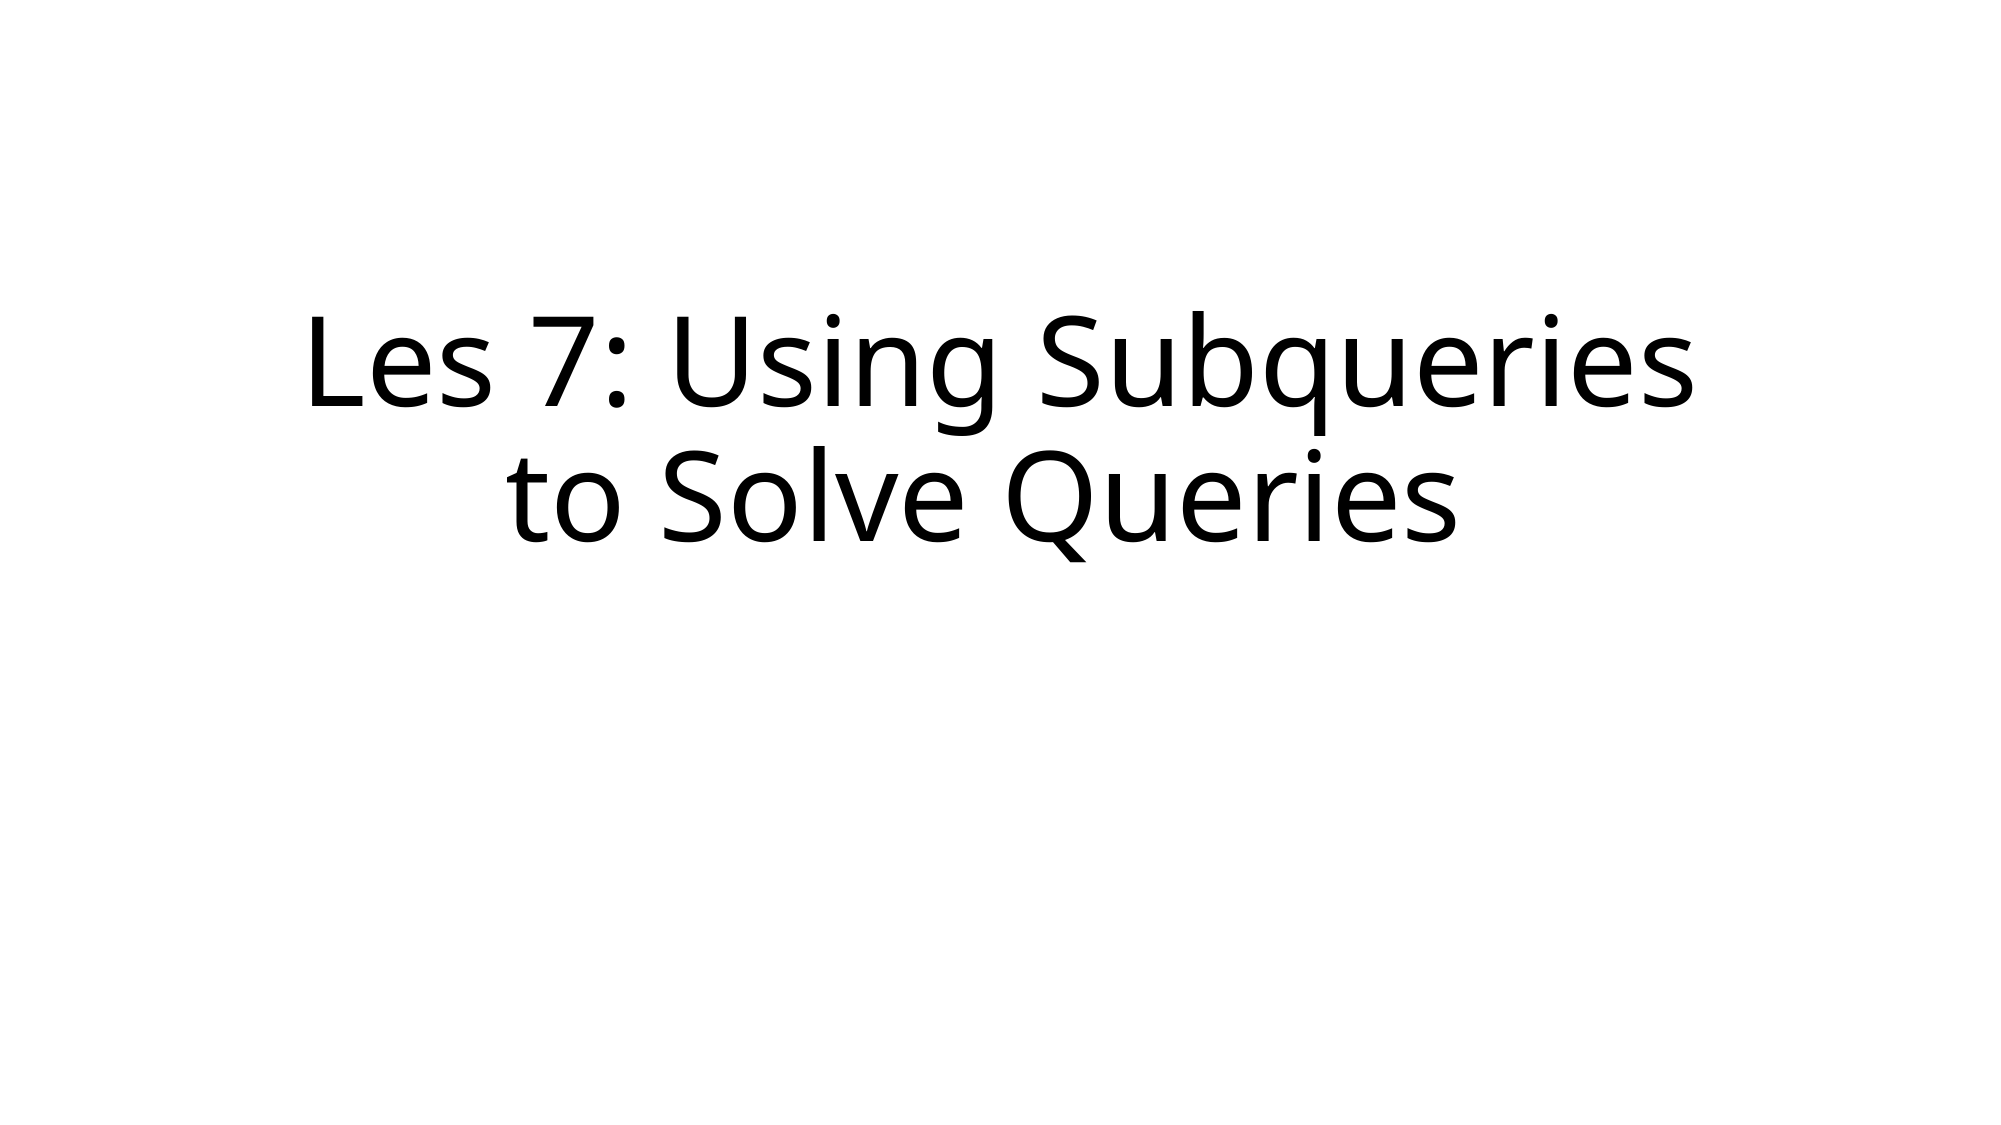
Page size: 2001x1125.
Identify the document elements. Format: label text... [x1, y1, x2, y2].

title Les 7: Using Subqueries to Solve Queries [249, 184, 1750, 576]
